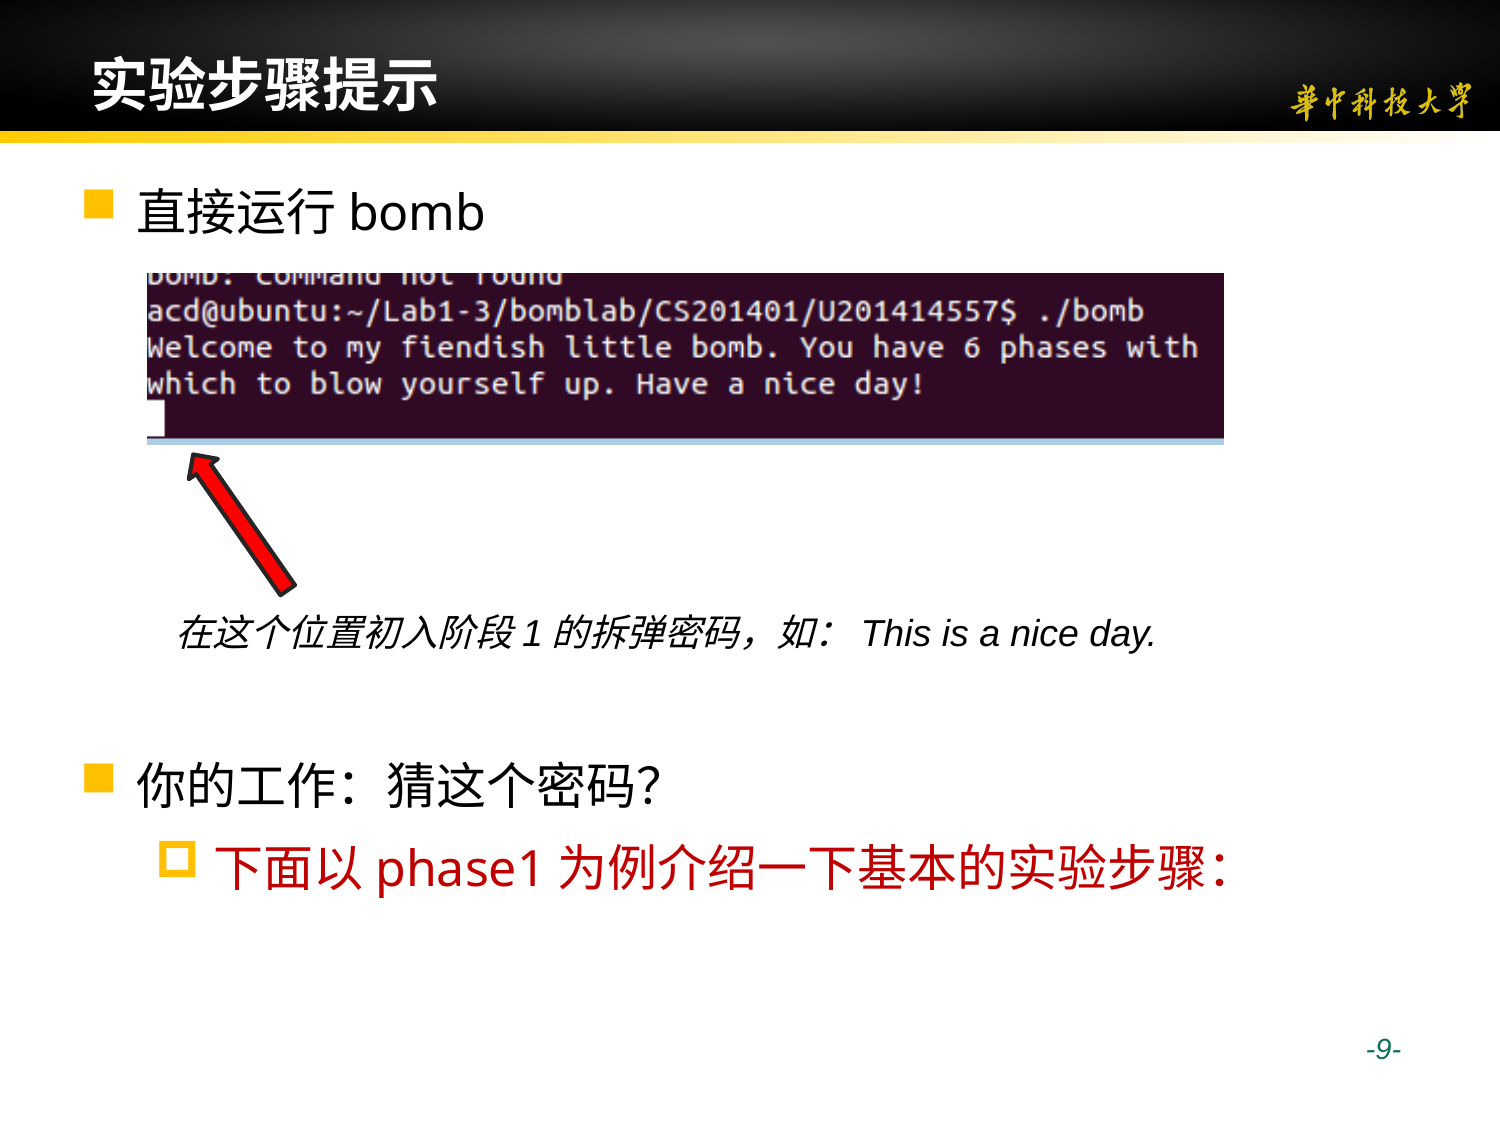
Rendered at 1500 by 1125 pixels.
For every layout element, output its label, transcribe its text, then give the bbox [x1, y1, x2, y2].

title 实验步骤提示 [74, 34, 1426, 131]
text_box 在这个位置初入阶段1的拆弹密码，如：This is a nice day. [160, 601, 1173, 662]
picture [0, 0, 1500, 131]
slide_number -9- [1257, 1023, 1425, 1102]
text_box [186, 453, 298, 598]
picture [147, 272, 1224, 445]
list 直接运行bomb 你的工作：猜这个密码？ 下面以phase1为例介绍一下基本的实验步骤： [64, 160, 1414, 988]
